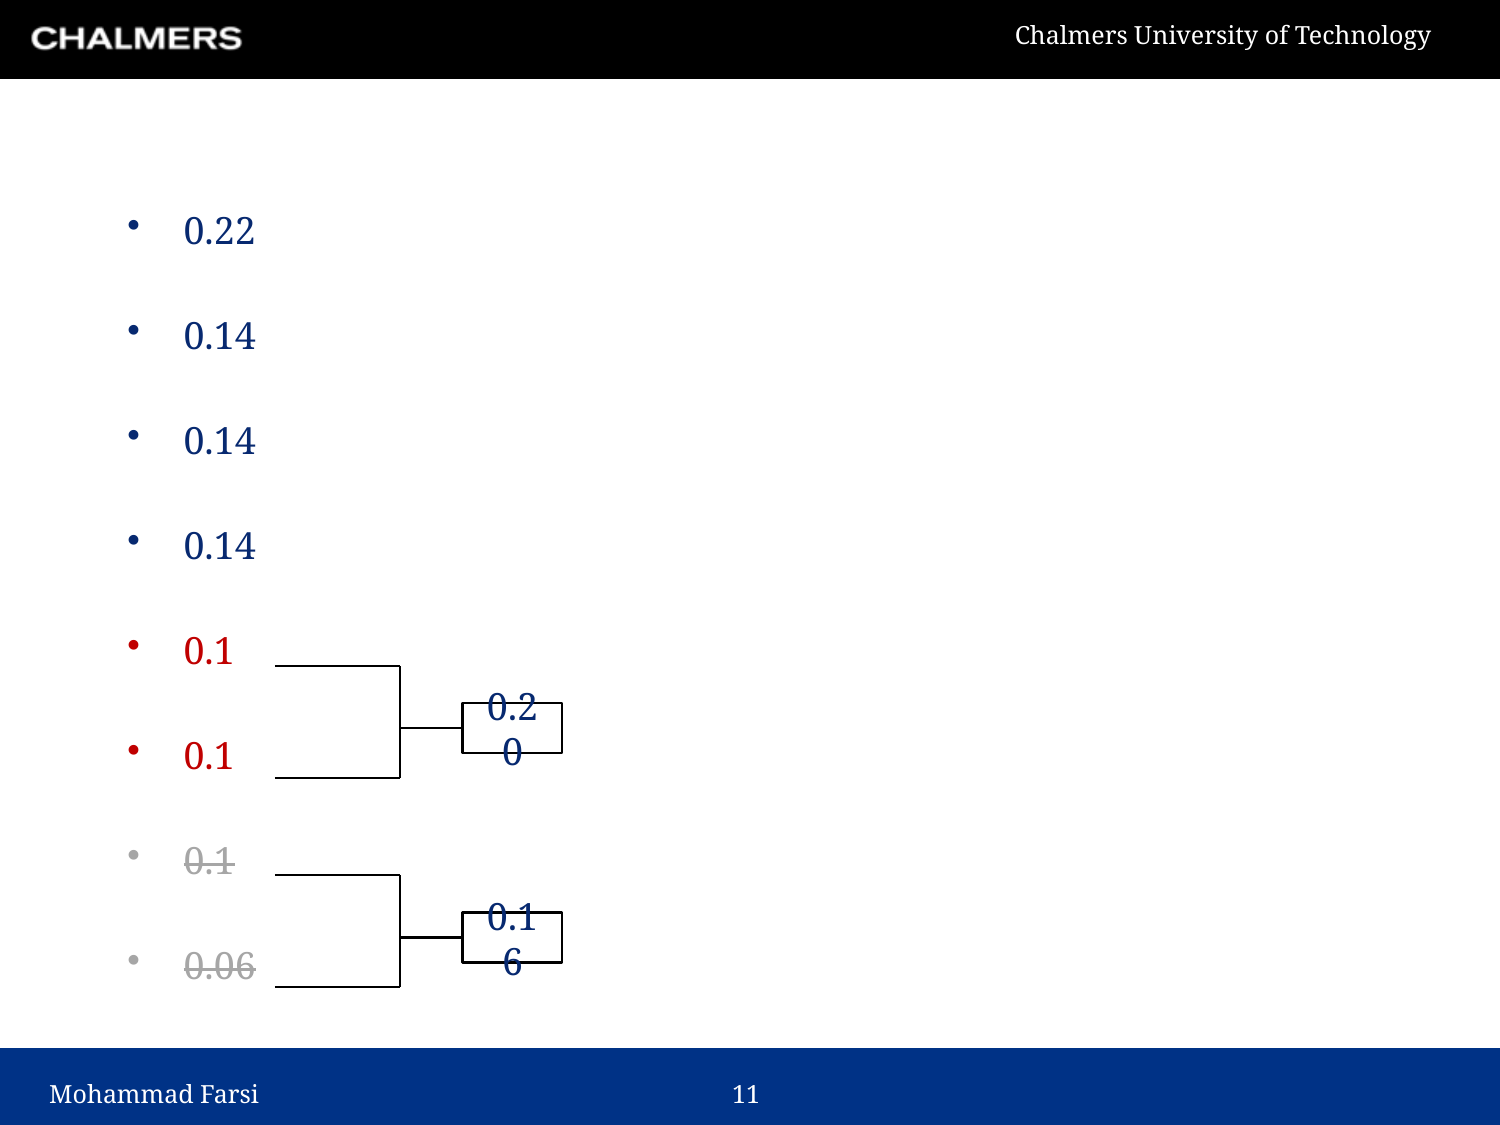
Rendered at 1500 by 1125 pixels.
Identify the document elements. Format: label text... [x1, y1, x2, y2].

footer Mohammad Farsi [34, 1065, 612, 1125]
list 0.22 0.14 0.14 0.14 0.1 0.1 0.1 0.06 [111, 199, 1388, 1026]
picture [2, 6, 272, 72]
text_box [274, 665, 563, 779]
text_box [274, 874, 563, 988]
slide_number 10 [612, 1065, 775, 1125]
